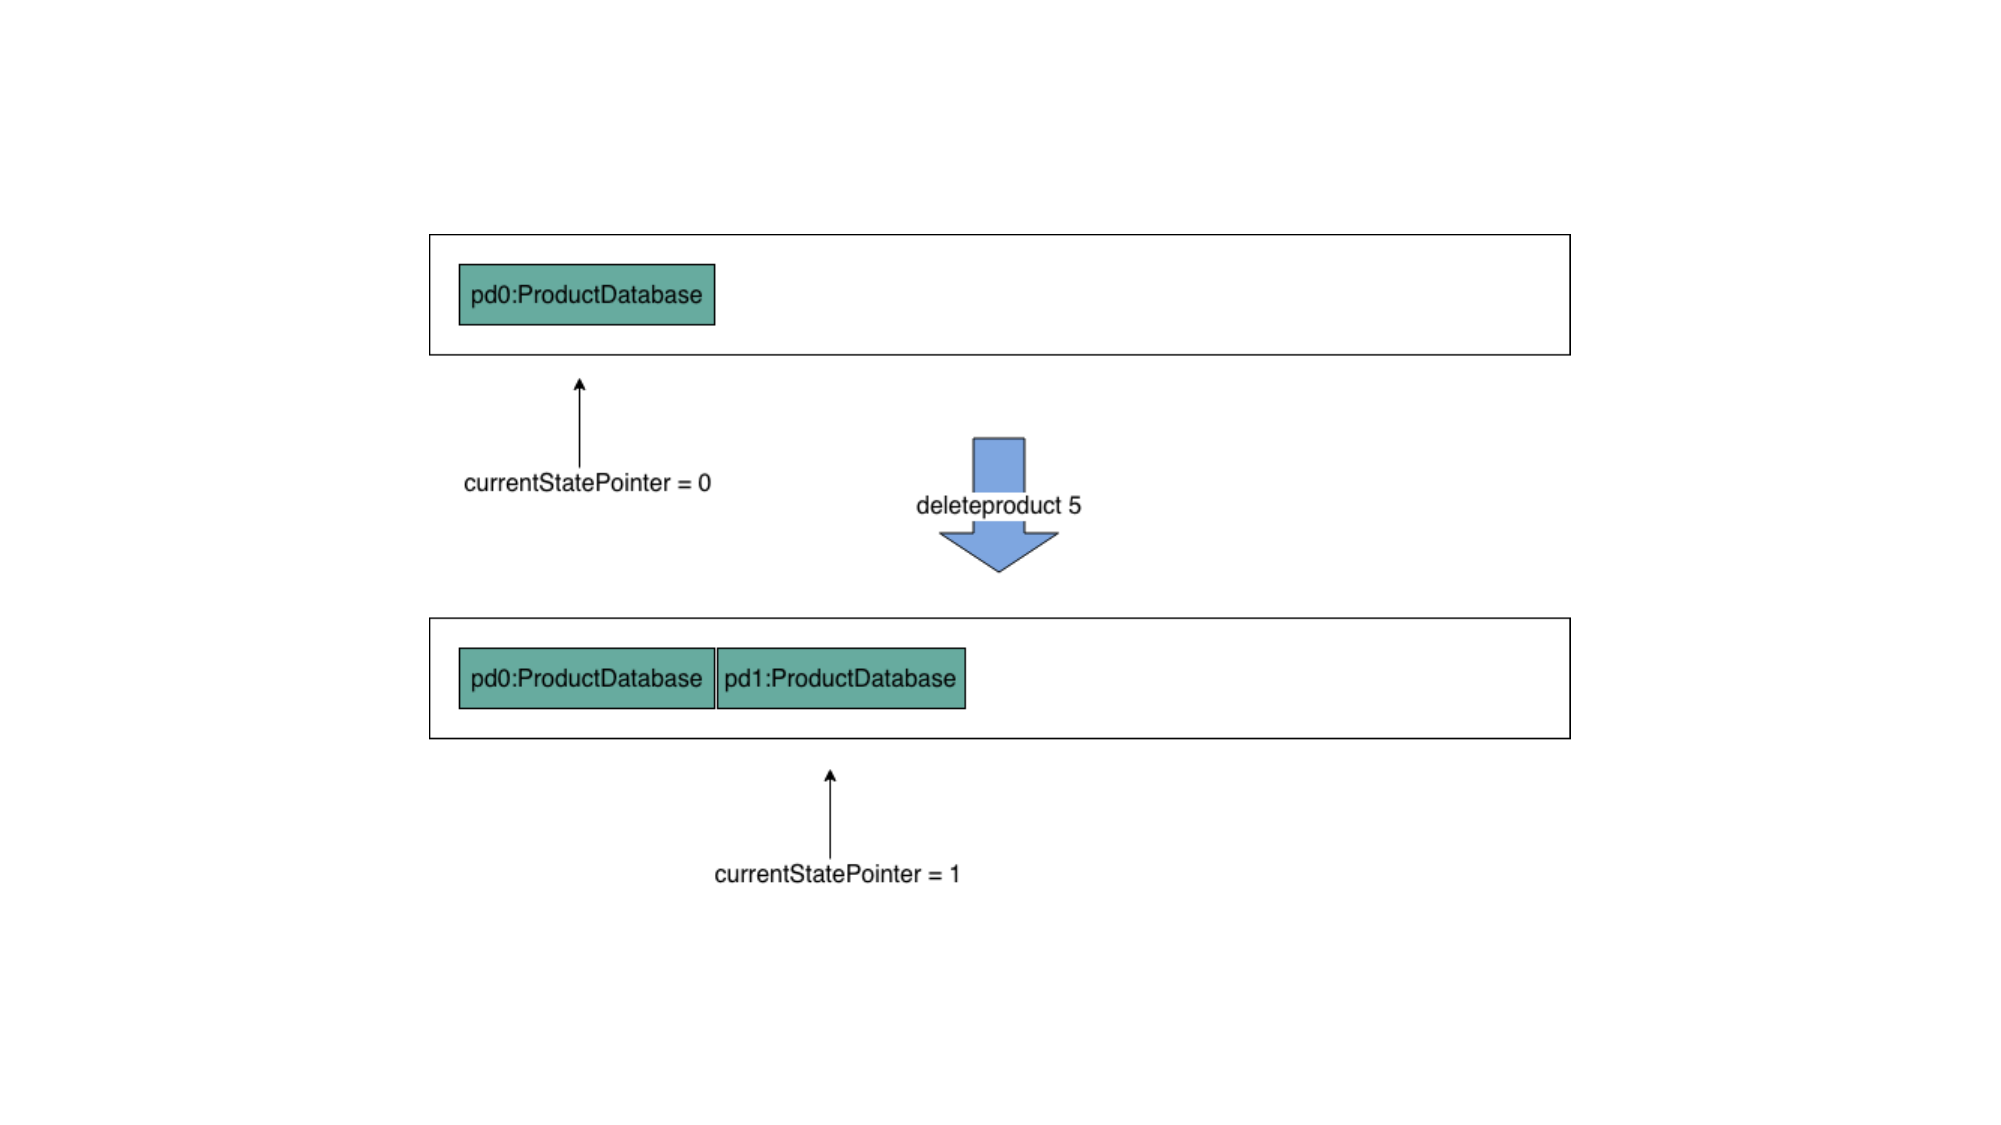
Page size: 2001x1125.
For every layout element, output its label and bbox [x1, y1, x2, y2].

picture [428, 234, 1571, 890]
